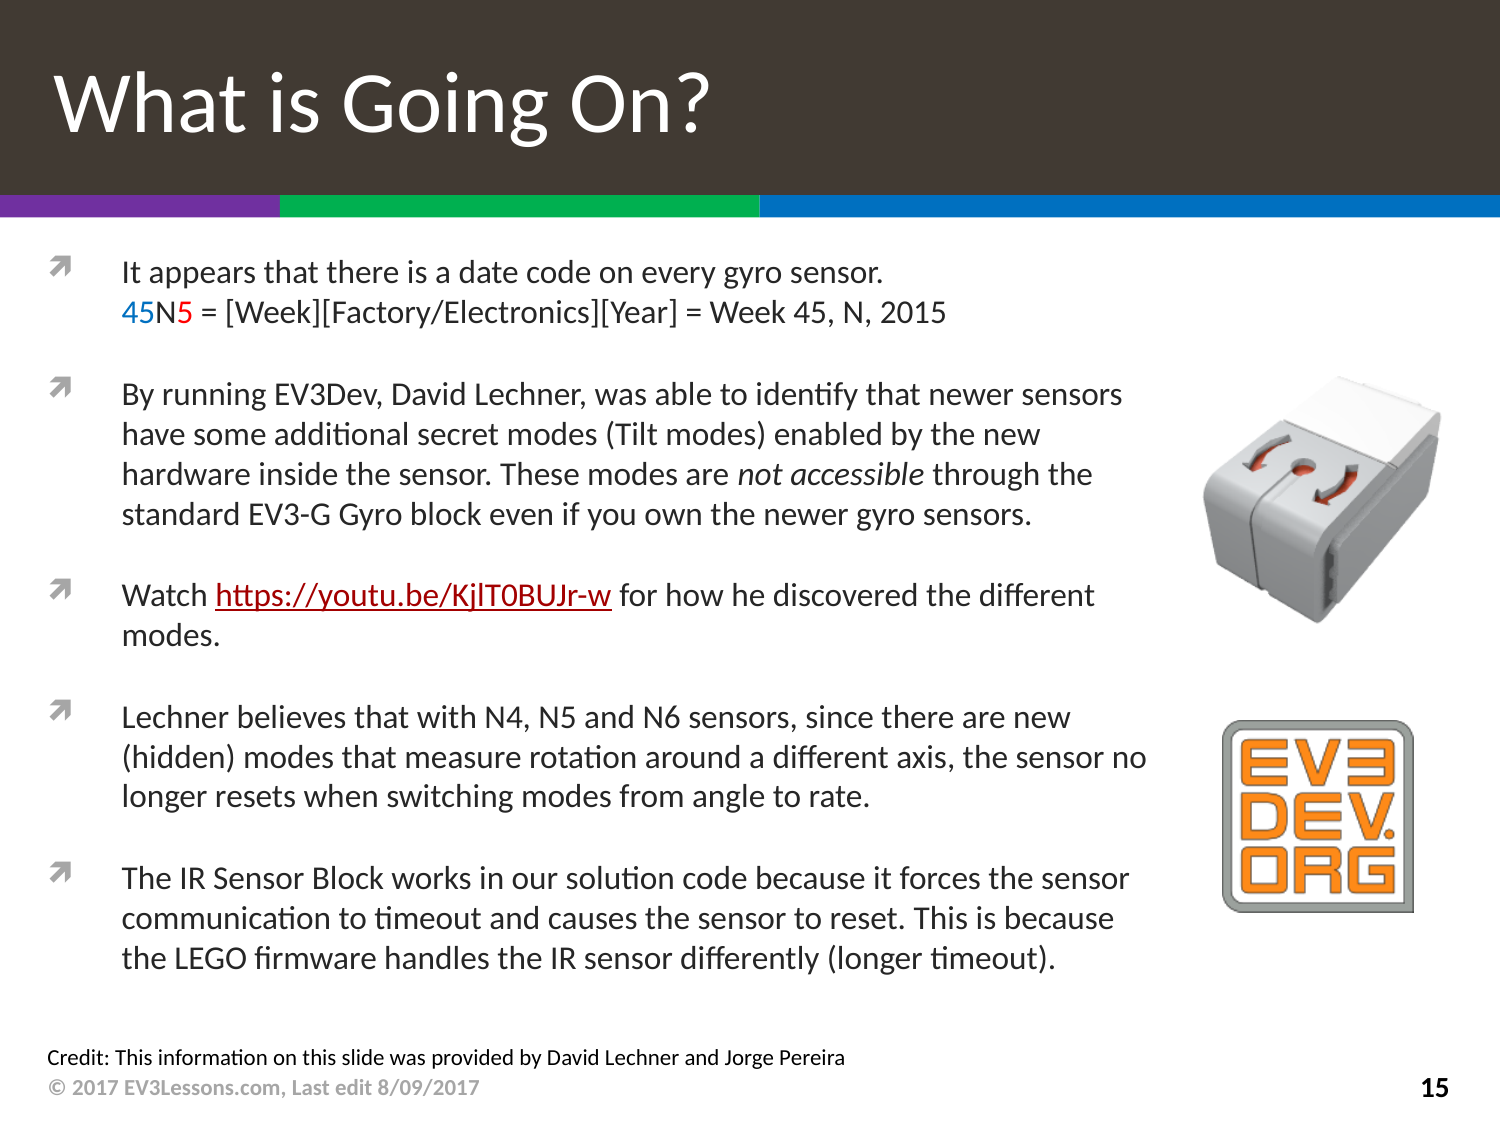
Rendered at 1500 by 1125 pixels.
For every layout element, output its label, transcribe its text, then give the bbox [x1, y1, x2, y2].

footer © 2017 EV3Lessons.com, Last edit 8/09/2017 [32, 1077, 1038, 1116]
slide_number 15 [1361, 1077, 1465, 1116]
text_box Credit: This information on this slide was provided by David Lechner and Jorge Pereira [32, 1034, 1465, 1077]
title What is Going On? [0, 0, 1500, 195]
picture [1171, 367, 1465, 662]
list It appears that there is a date code on every gyro sensor. 45N5 = [Week][Factory/Electronics][Year] = Week 45, N, 2015 By running EV3Dev, David Lechner, was able to identify that newer sensors have some additional secret modes (Tilt modes) enabled by the new hardware inside the sensor. These modes are not accessible through the standard EV3-G Gyro block even if you own the newer gyro sensors. Watch https://youtu.be/KjlT0BUJr-w for how he discovered the different modes. Lechner believes that with N4, N5 and N6 sensors, since there are new (hidden) modes that measure rotation around a different axis, the sensor no longer resets when switching modes from angle to rate. The IR Sensor Block works in our solution code because it forces the sensor communication to timeout and causes the sensor to reset. This is because the LEGO firmware handles the IR sensor differently (longer timeout). [32, 242, 1172, 950]
picture [1221, 719, 1415, 913]
